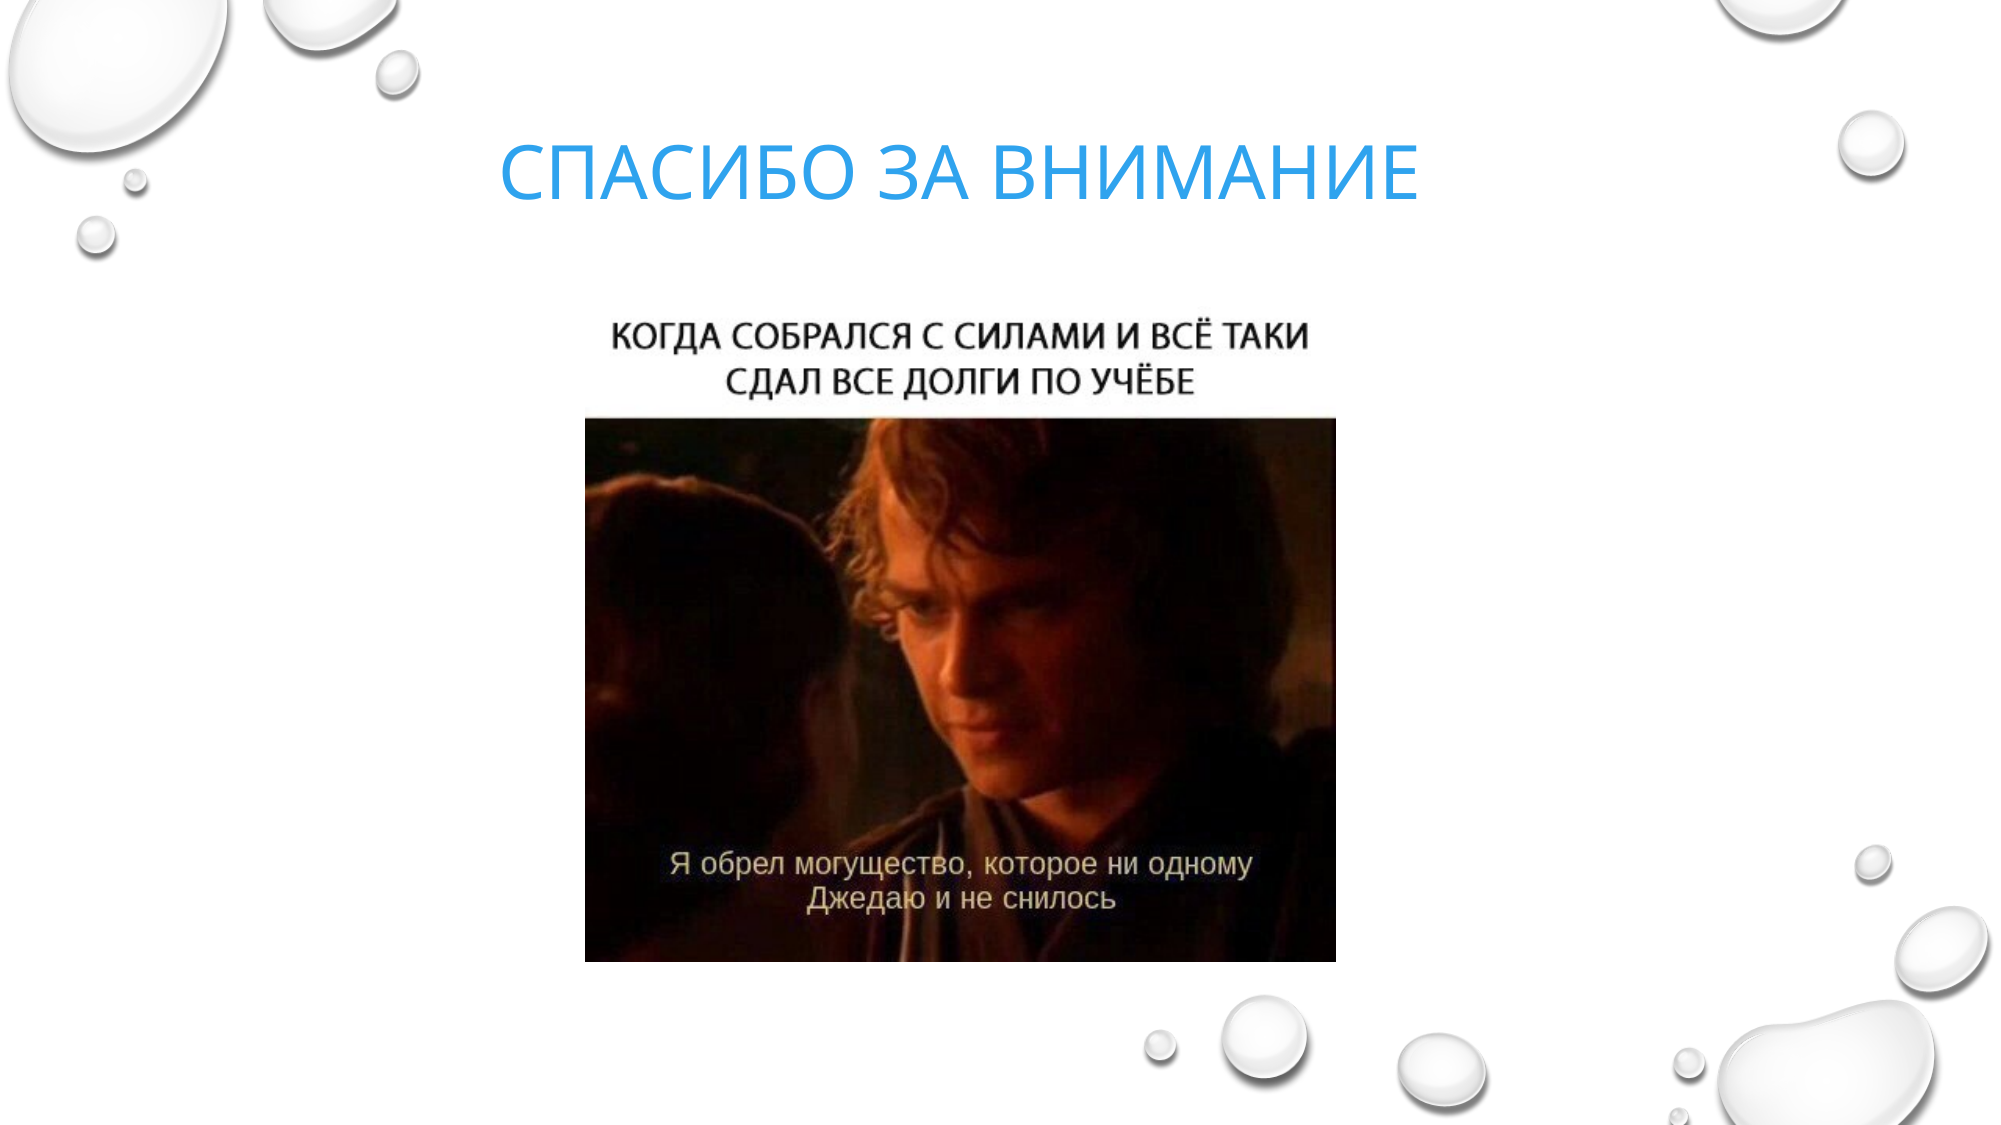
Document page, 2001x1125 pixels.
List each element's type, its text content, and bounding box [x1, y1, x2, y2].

text_box СПАСИБО ЗА ВНИМАНИЕ [110, 44, 1811, 307]
picture [0, 0, 2000, 1125]
